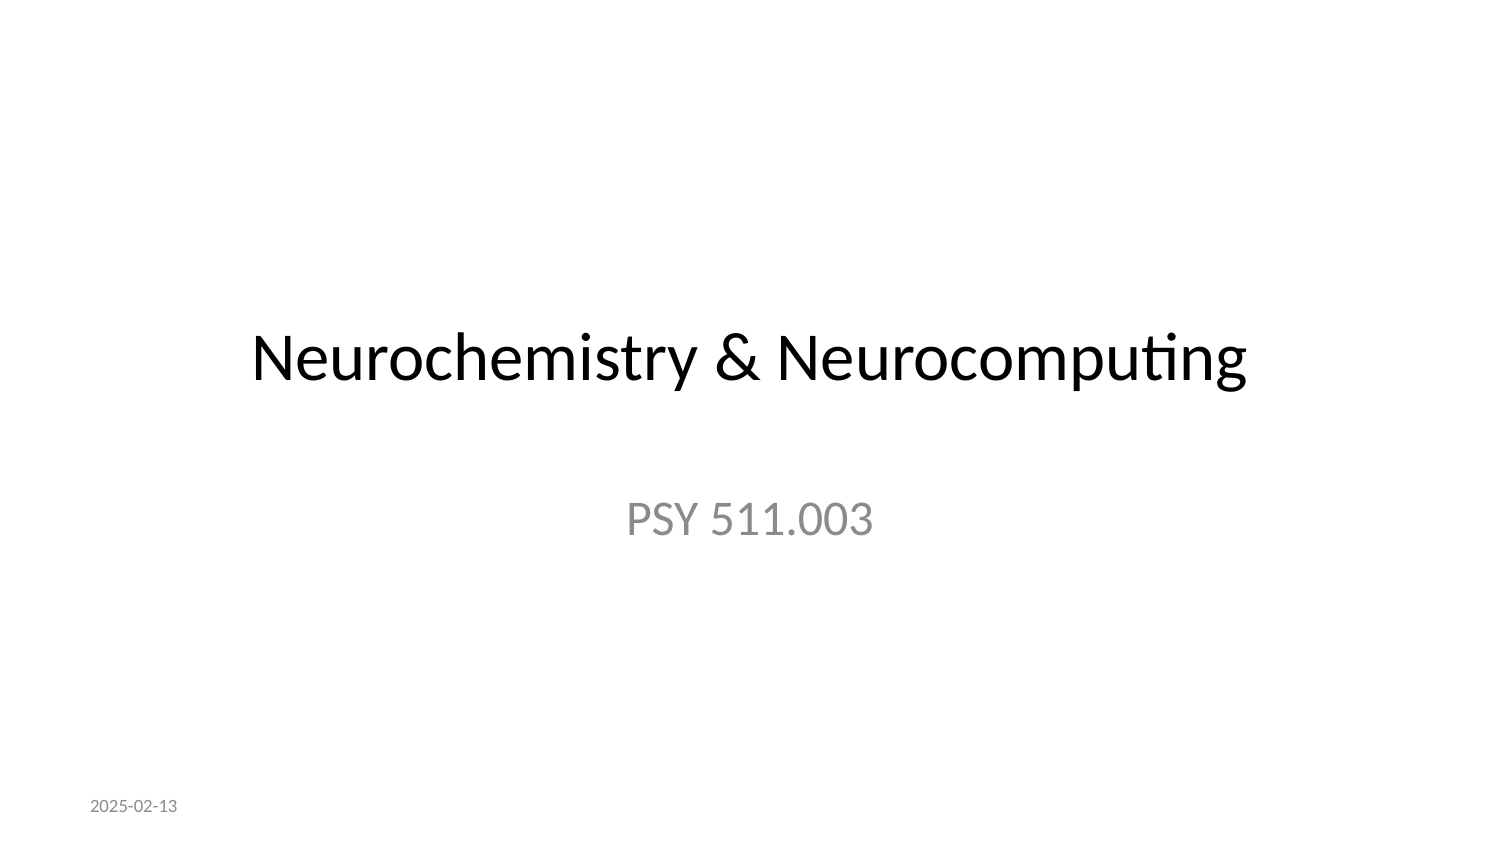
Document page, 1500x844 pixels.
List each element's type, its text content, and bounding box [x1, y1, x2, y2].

title Neurochemistry & Neurocomputing [112, 262, 1388, 443]
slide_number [75, 782, 425, 827]
subtitle PSY 511.003 [225, 478, 1275, 694]
